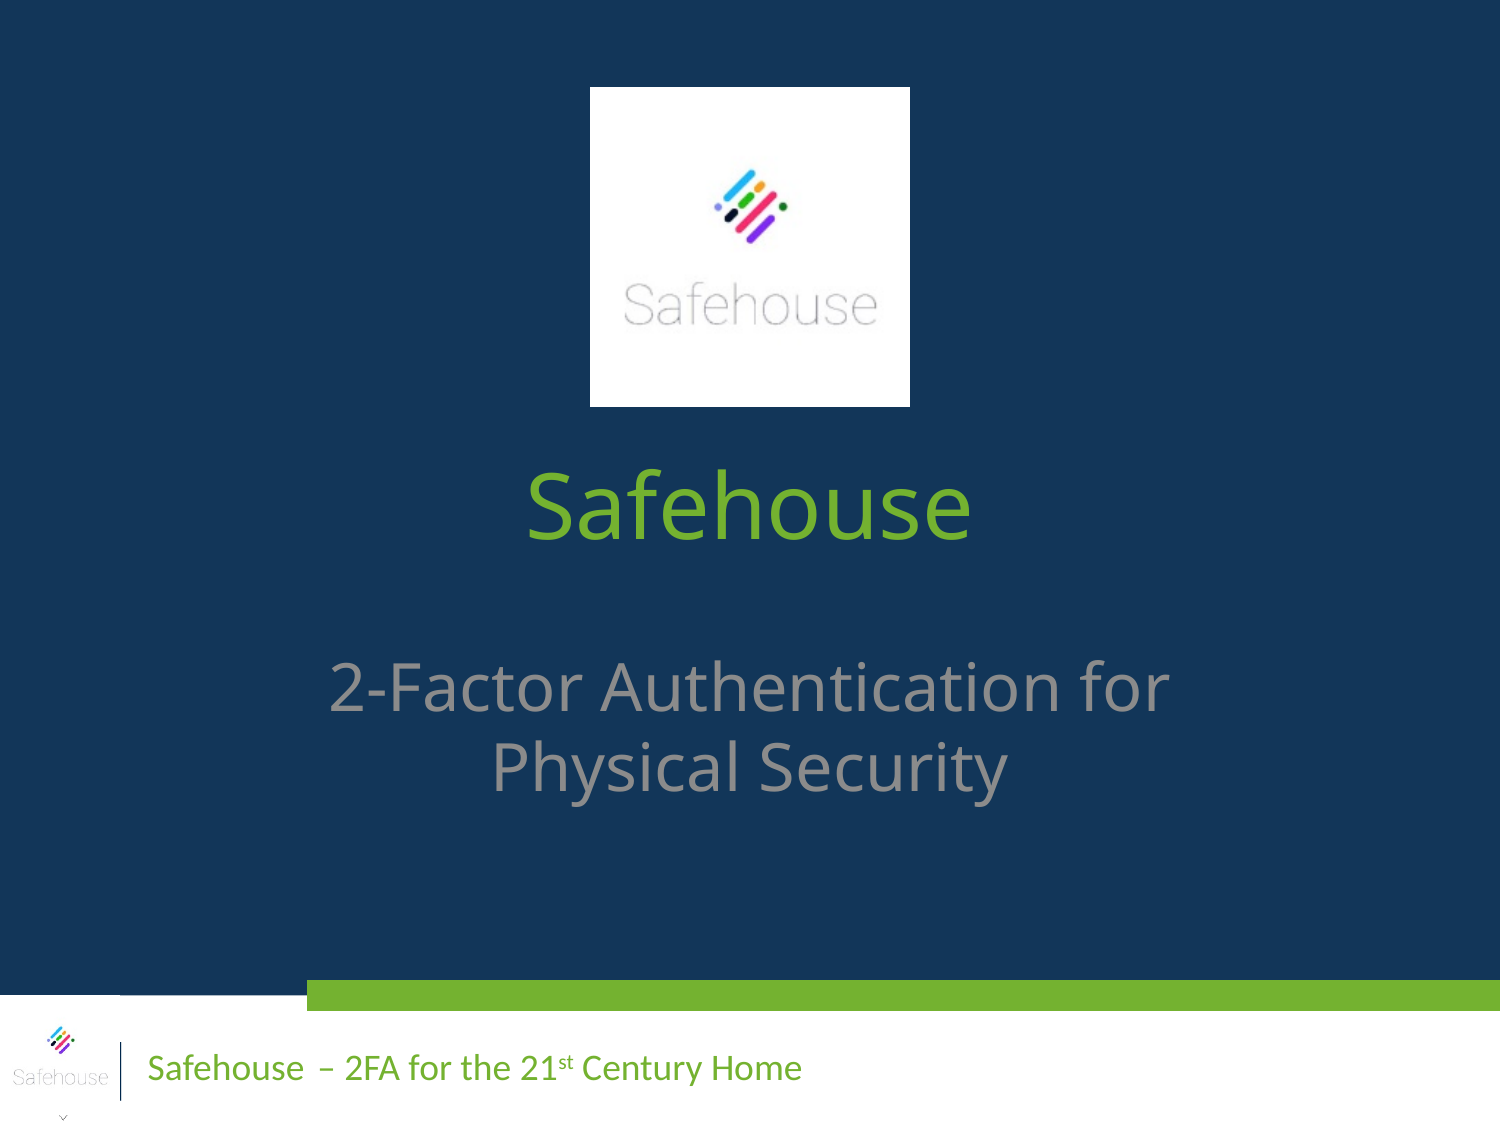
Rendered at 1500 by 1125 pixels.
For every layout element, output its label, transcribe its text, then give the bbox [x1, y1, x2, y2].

subtitle 2-Factor Authentication for Physical Security [225, 637, 1275, 925]
title Safehouse [112, 382, 1388, 624]
picture [0, 995, 122, 1125]
picture [590, 87, 910, 382]
